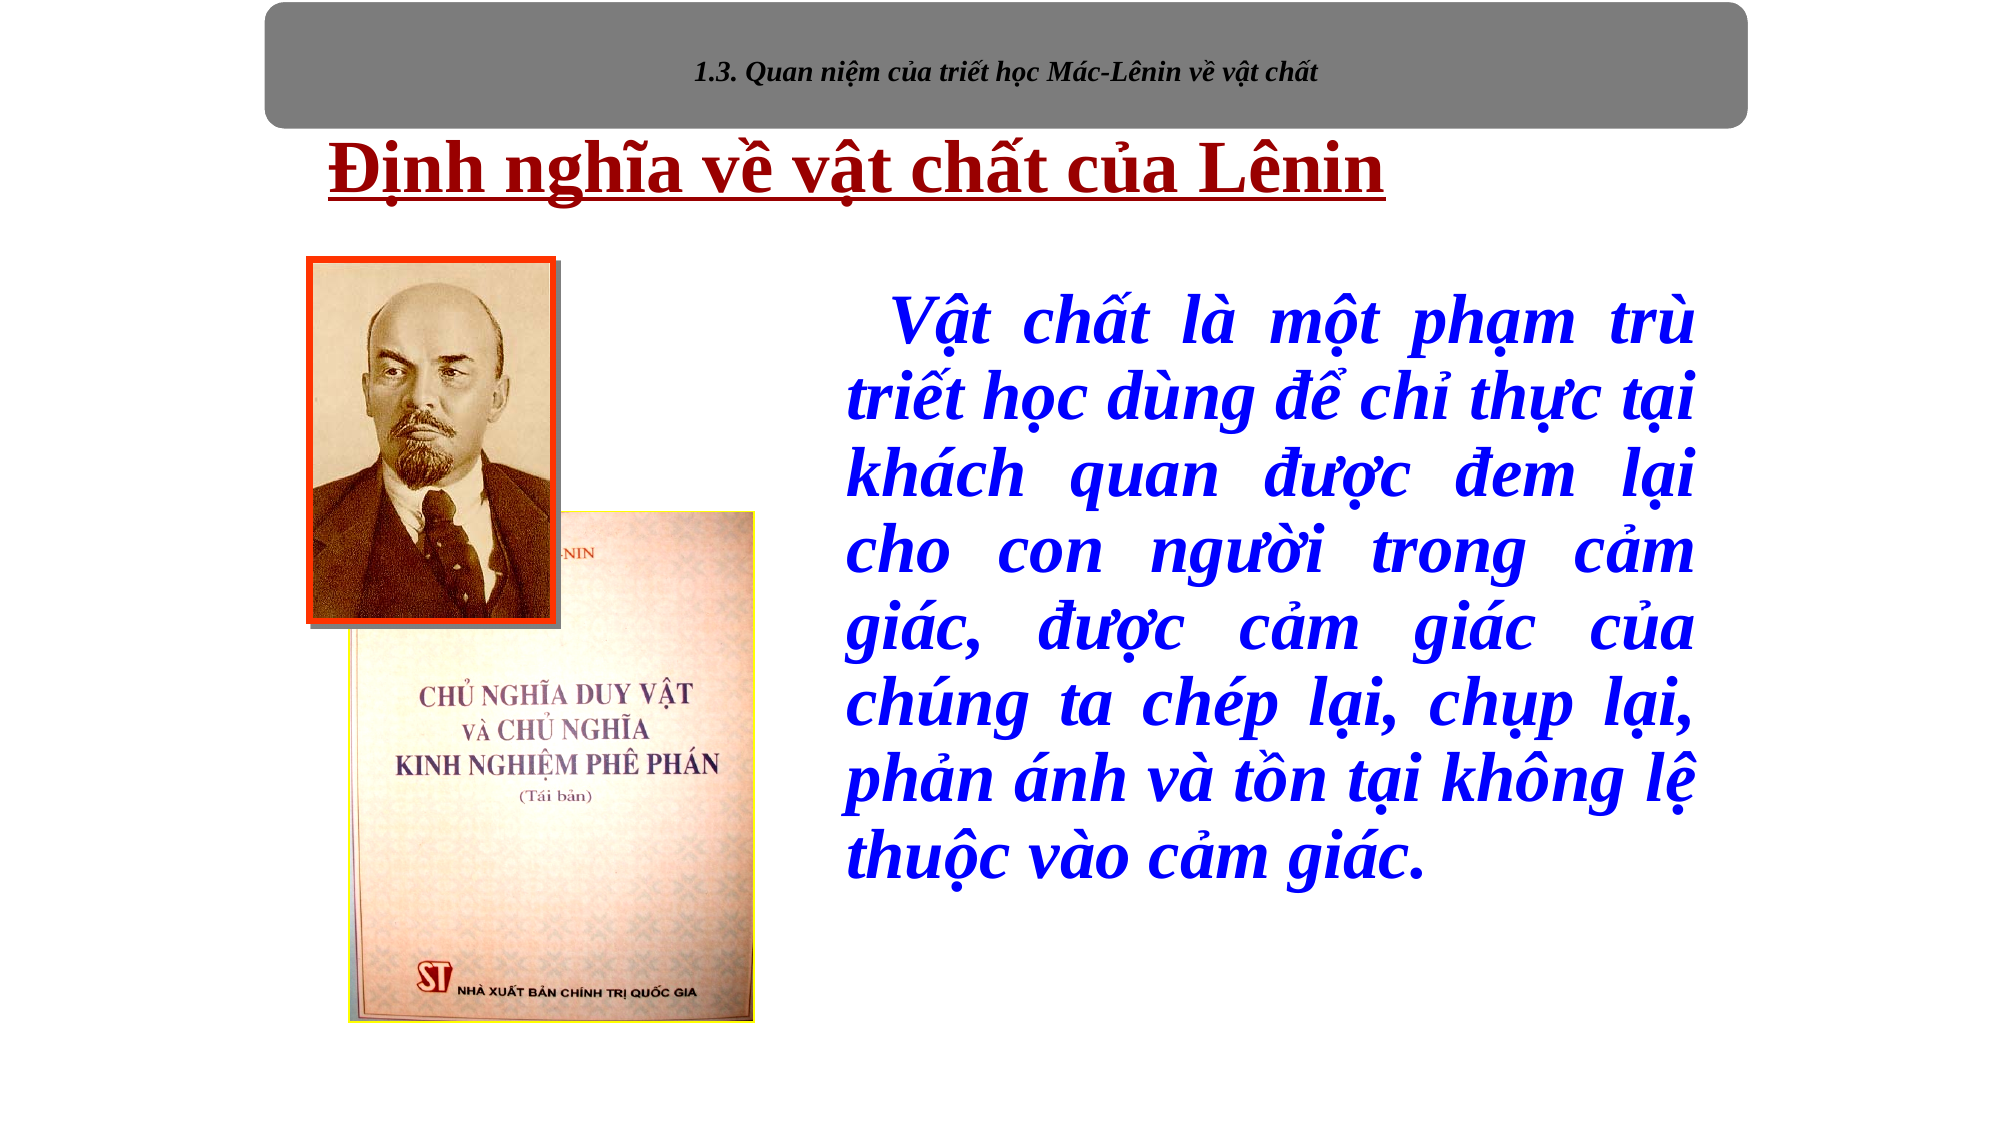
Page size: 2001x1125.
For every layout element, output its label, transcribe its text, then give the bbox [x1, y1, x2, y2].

title Định nghĩa về vật chất của Lênin [312, 139, 1663, 263]
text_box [262, 0, 1751, 131]
picture [312, 262, 754, 1022]
text_box Vật chất là một phạm trù triết học dùng để chỉ thực tại khách quan được đem lại cho con người trong cảm giác, được cảm giác của chúng ta chép lại, chụp lại, phản ánh và tồn tại không lệ thuộc vào cảm giác. [774, 274, 1713, 1013]
